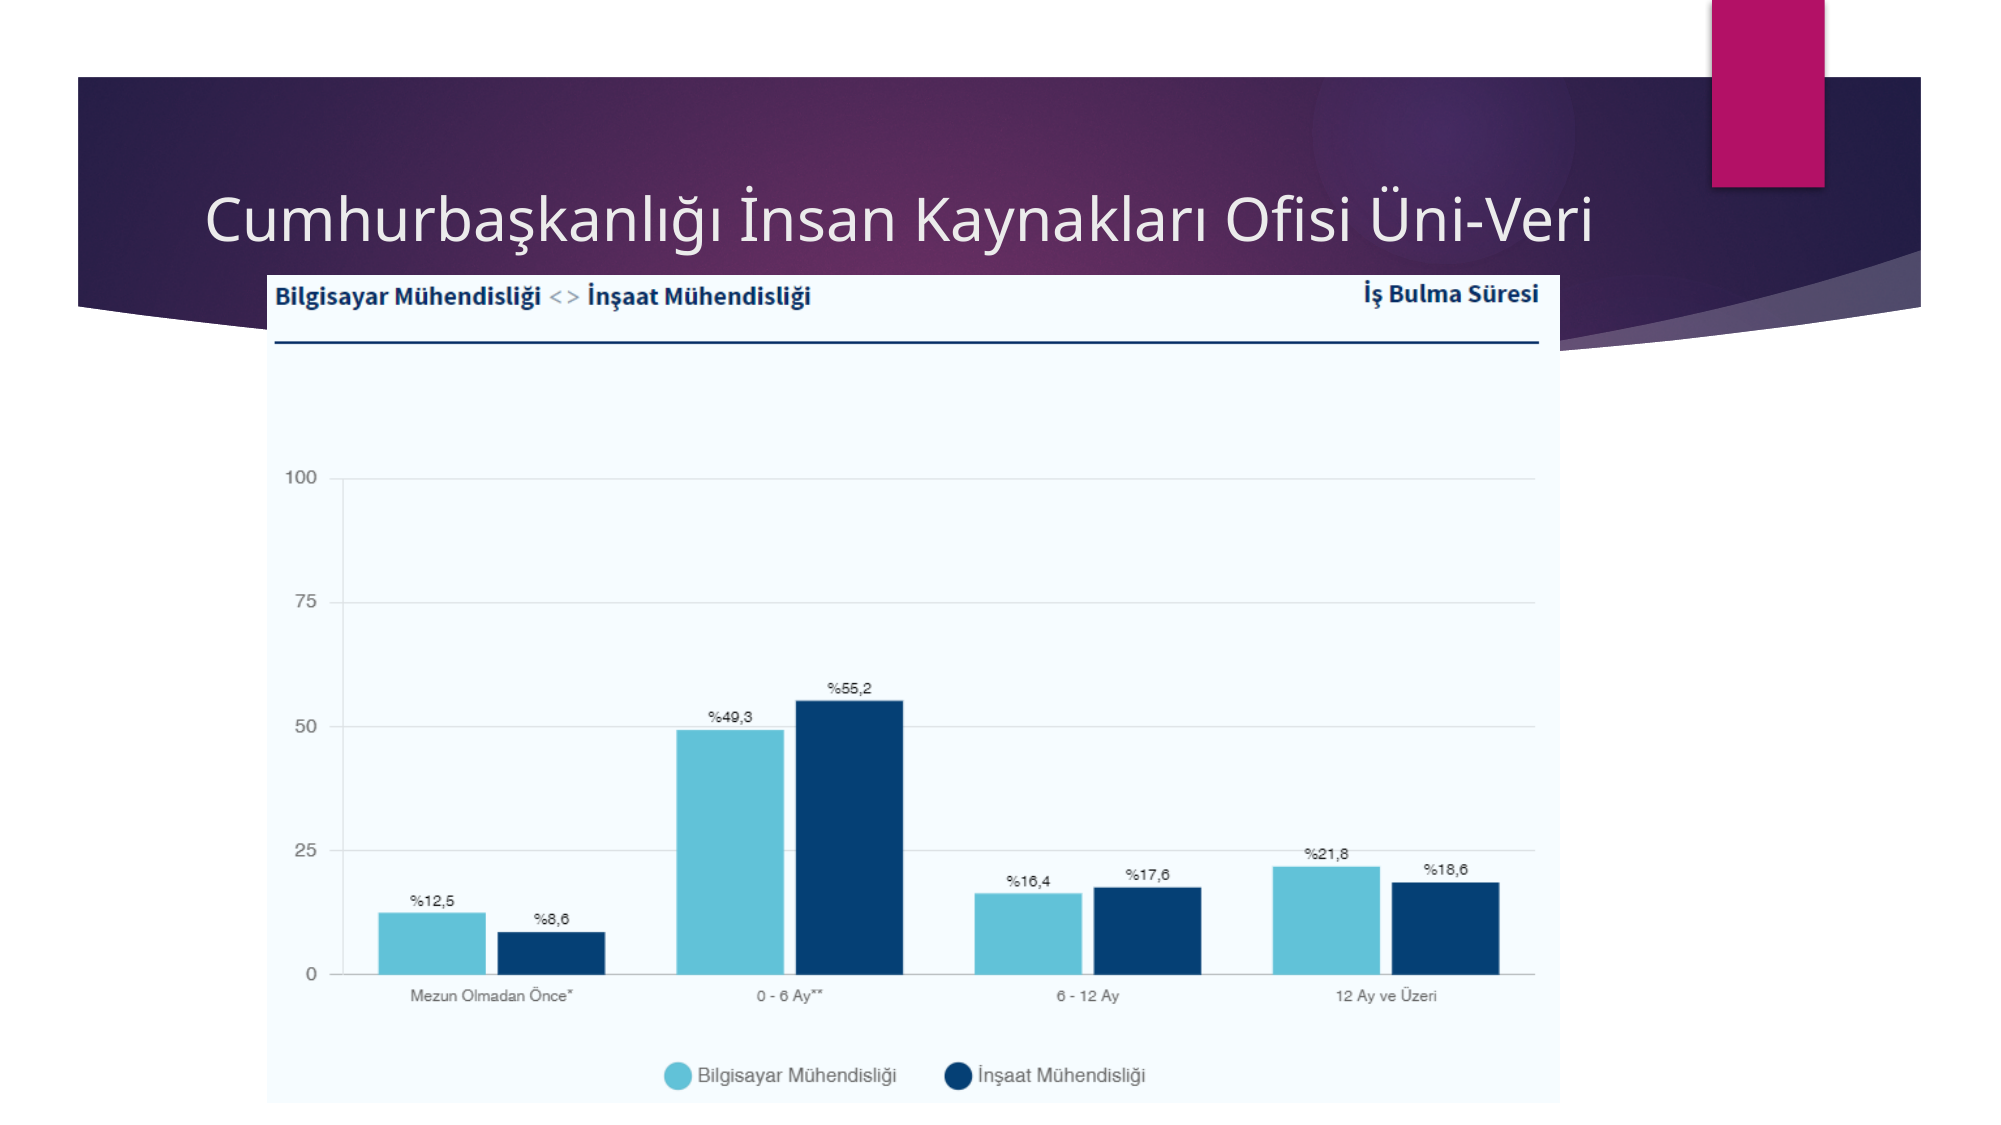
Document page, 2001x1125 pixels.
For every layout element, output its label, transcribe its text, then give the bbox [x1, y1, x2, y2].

title Cumhurbaşkanlığı İnsan Kaynakları Ofisi Üni-Veri [189, 159, 1627, 276]
picture [267, 275, 1560, 1103]
